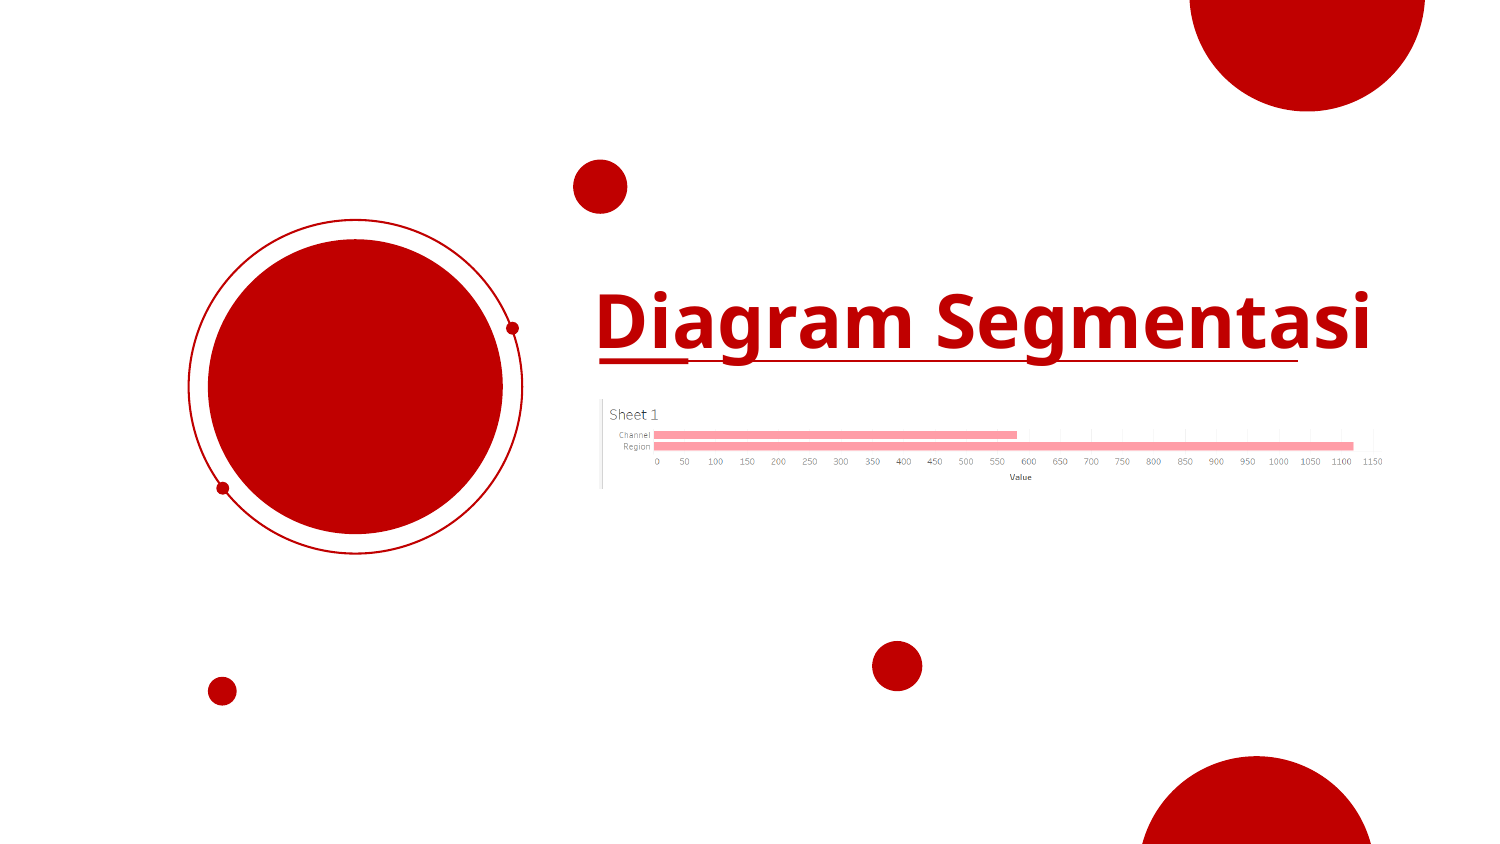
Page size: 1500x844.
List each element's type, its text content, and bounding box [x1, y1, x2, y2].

picture [599, 399, 1382, 489]
text_box [573, 159, 628, 214]
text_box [599, 358, 1299, 365]
text_box Diagram Segmentasi [582, 267, 1387, 370]
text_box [188, 219, 523, 554]
text_box [207, 676, 237, 706]
text_box [872, 640, 923, 692]
text_box [1189, 0, 1425, 112]
text_box [1142, 756, 1371, 844]
